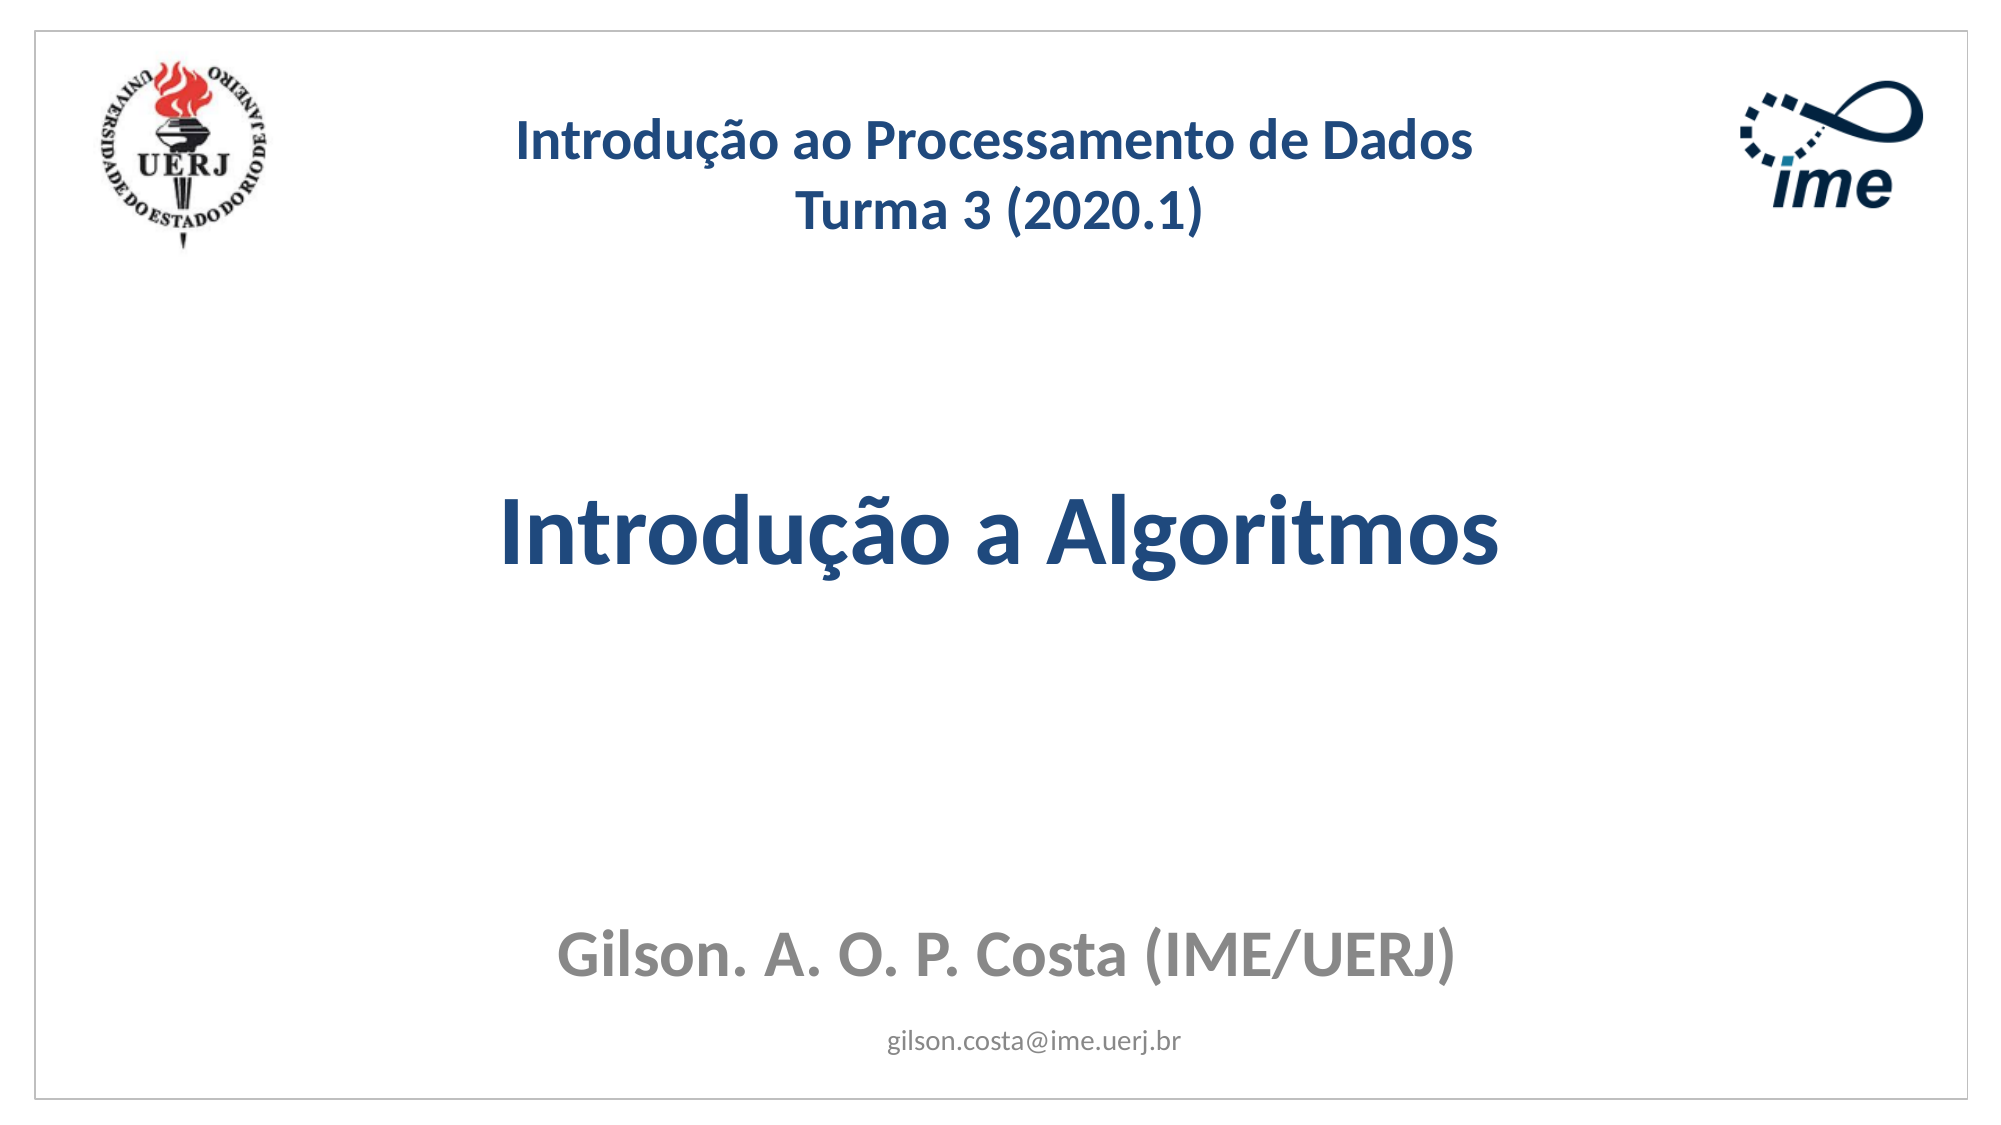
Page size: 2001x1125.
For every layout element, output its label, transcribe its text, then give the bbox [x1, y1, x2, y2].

text_box Introdução ao Processamento de Dados Turma 3 (2020.1) [500, 93, 1500, 249]
text_box gilson.costa@ime.uerj.br [749, 1008, 1197, 1046]
title Introdução a Algoritmos [362, 403, 1638, 645]
subtitle Gilson. A. O. P. Costa (IME/UERJ) [416, 853, 1600, 1046]
picture [1728, 47, 1932, 250]
picture [78, 36, 292, 261]
text_box [34, 30, 1968, 1099]
